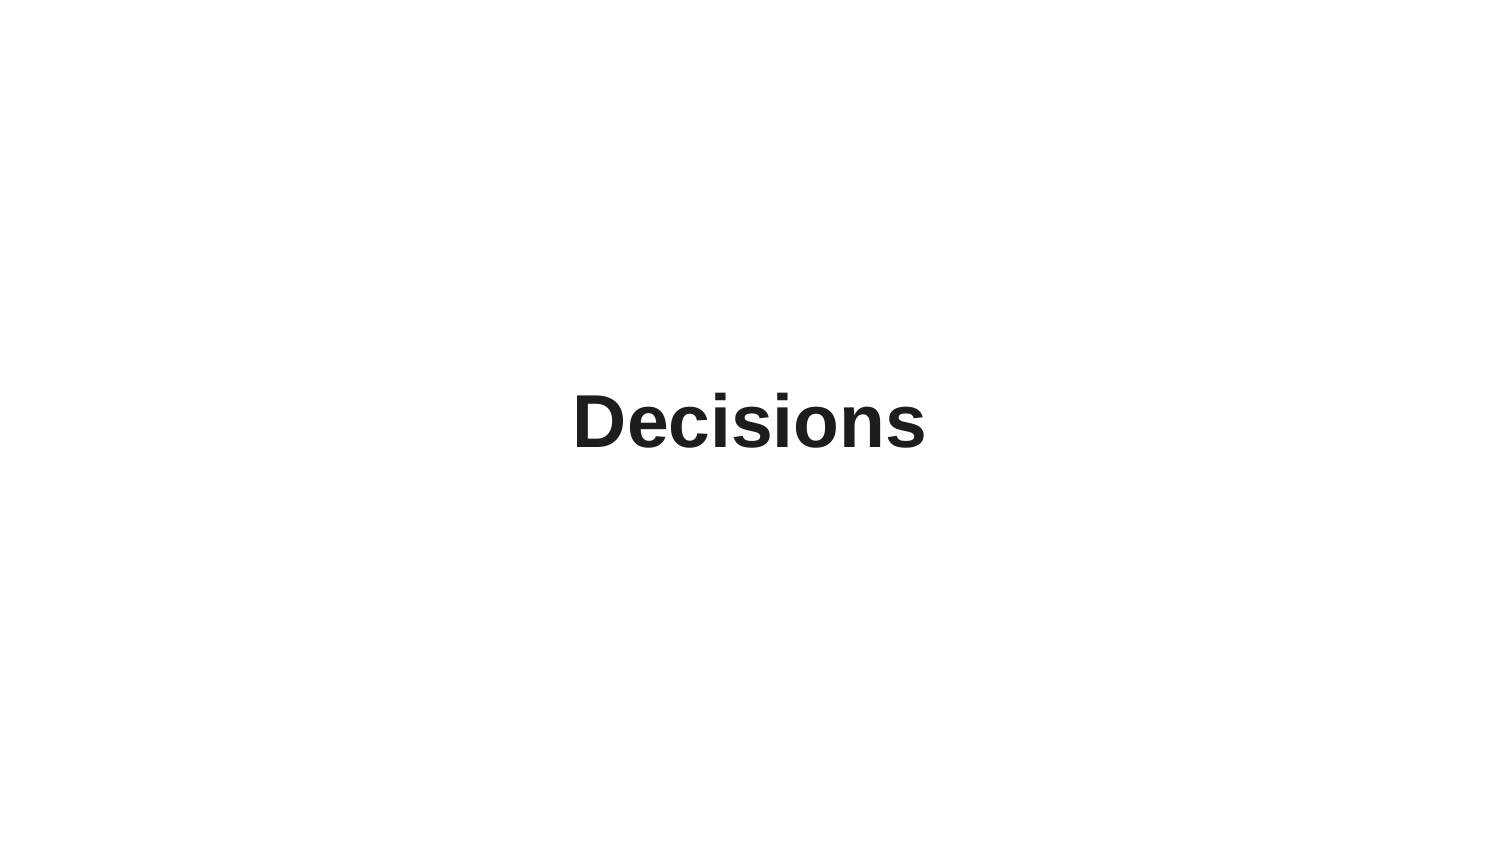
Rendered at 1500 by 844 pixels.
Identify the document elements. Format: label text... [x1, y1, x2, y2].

title Decisions [200, 366, 1300, 478]
